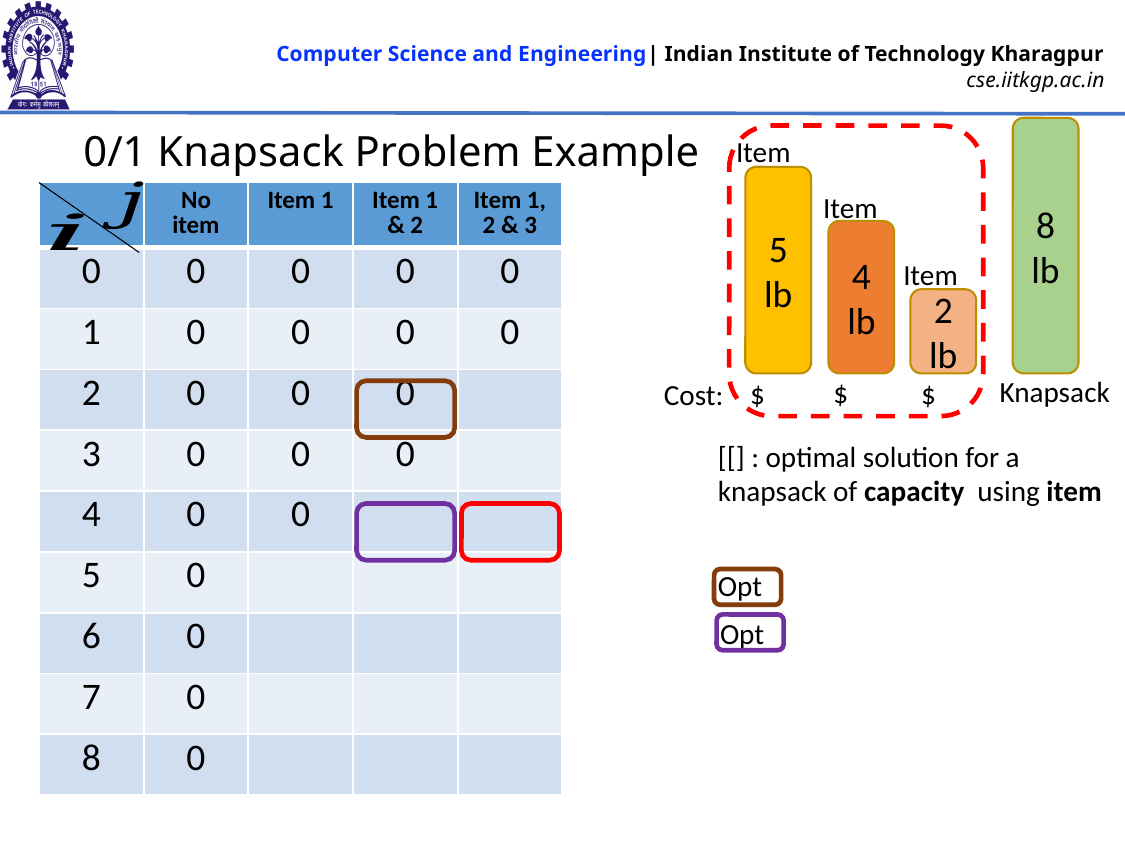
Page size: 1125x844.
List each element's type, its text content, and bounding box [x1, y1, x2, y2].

text_box [355, 502, 456, 562]
picture [1, 1, 74, 110]
text_box [355, 379, 456, 439]
text_box 0/1 Knapsack Problem Example [24, 123, 757, 175]
text_box Cost: [649, 368, 758, 419]
text_box [715, 613, 785, 652]
text_box 8 lb [1011, 116, 1080, 365]
text_box [713, 567, 783, 606]
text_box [38, 182, 140, 253]
text_box [460, 502, 561, 562]
text_box [728, 124, 985, 418]
text_box Knapsack [984, 365, 1125, 416]
